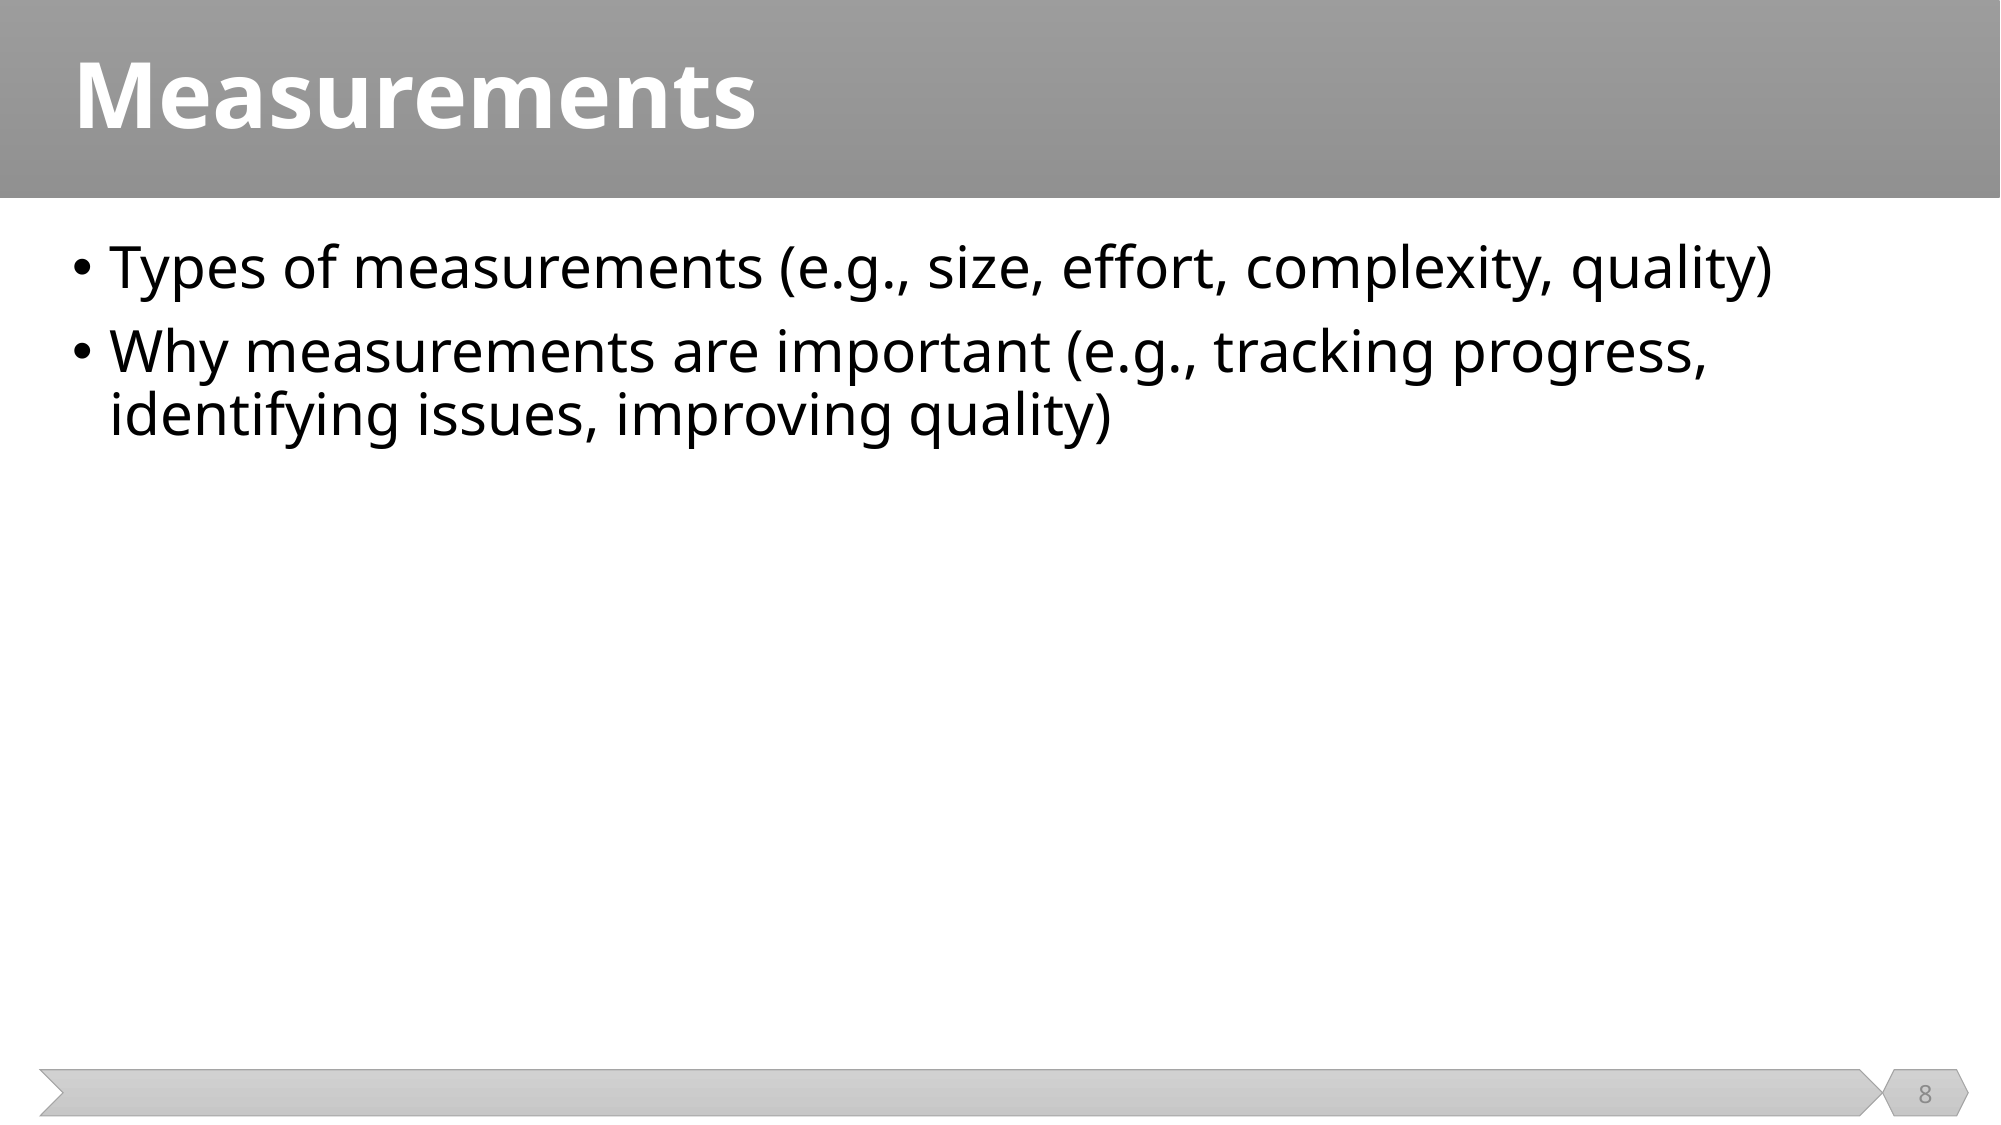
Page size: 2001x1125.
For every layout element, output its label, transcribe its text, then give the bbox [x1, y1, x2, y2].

title Measurements [56, 0, 1969, 199]
slide_number 8 [1882, 1065, 1969, 1125]
list Types of measurements (e.g., size, effort, complexity, quality) Why measurements are important (e.g., tracking progress, identifying issues, improving quality) [56, 230, 1969, 1010]
